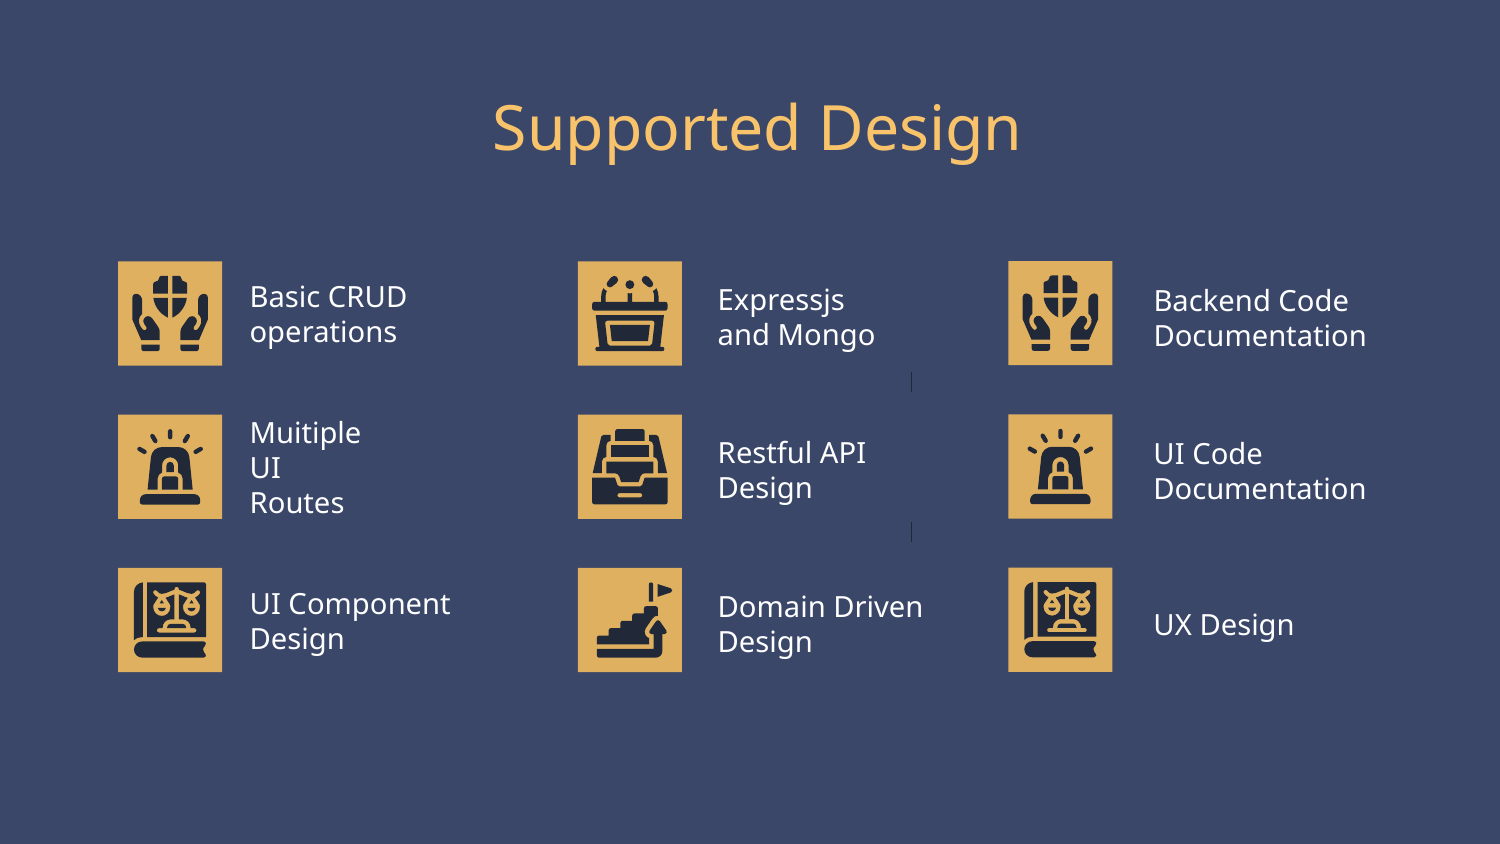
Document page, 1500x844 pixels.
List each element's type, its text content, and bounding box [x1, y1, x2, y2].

text_box [118, 261, 223, 366]
text_box [118, 414, 223, 519]
text_box [1008, 414, 1113, 519]
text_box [132, 275, 208, 352]
text_box [1008, 261, 1113, 366]
text_box [1008, 567, 1113, 672]
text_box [136, 428, 204, 505]
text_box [702, 281, 943, 658]
title Supported Design [118, 72, 1382, 167]
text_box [234, 278, 727, 655]
text_box [118, 567, 223, 673]
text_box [133, 582, 207, 658]
text_box [577, 663, 682, 673]
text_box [596, 582, 673, 658]
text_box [1138, 282, 1402, 659]
text_box [577, 261, 682, 277]
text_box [1022, 275, 1099, 351]
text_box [1024, 581, 1097, 658]
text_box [1026, 428, 1094, 505]
